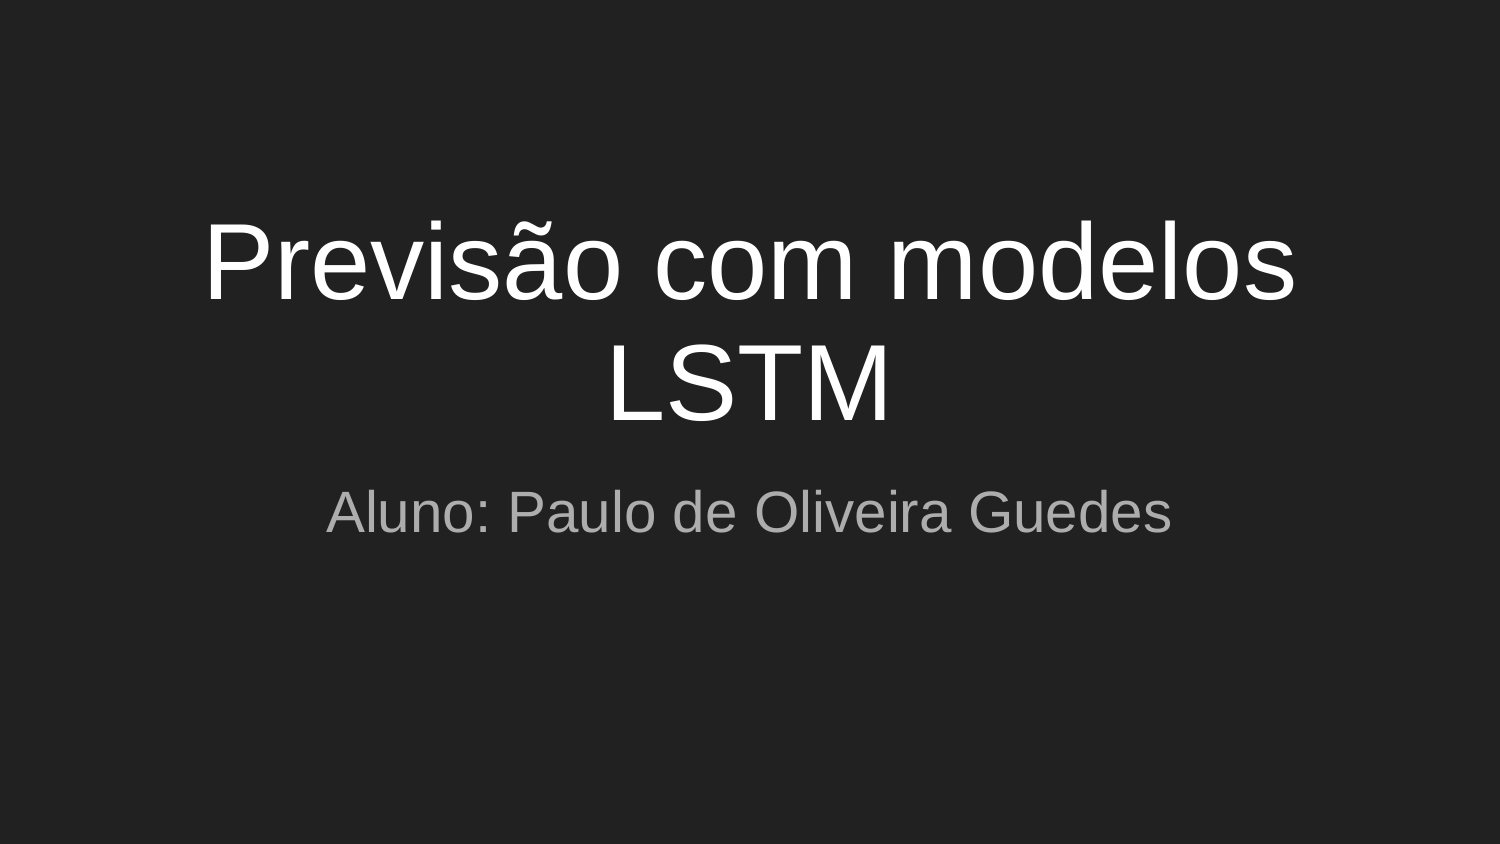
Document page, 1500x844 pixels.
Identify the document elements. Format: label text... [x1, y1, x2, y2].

subtitle Aluno: Paulo de Oliveira Guedes [51, 464, 1449, 595]
title Previsão com modelos LSTM [51, 122, 1449, 459]
